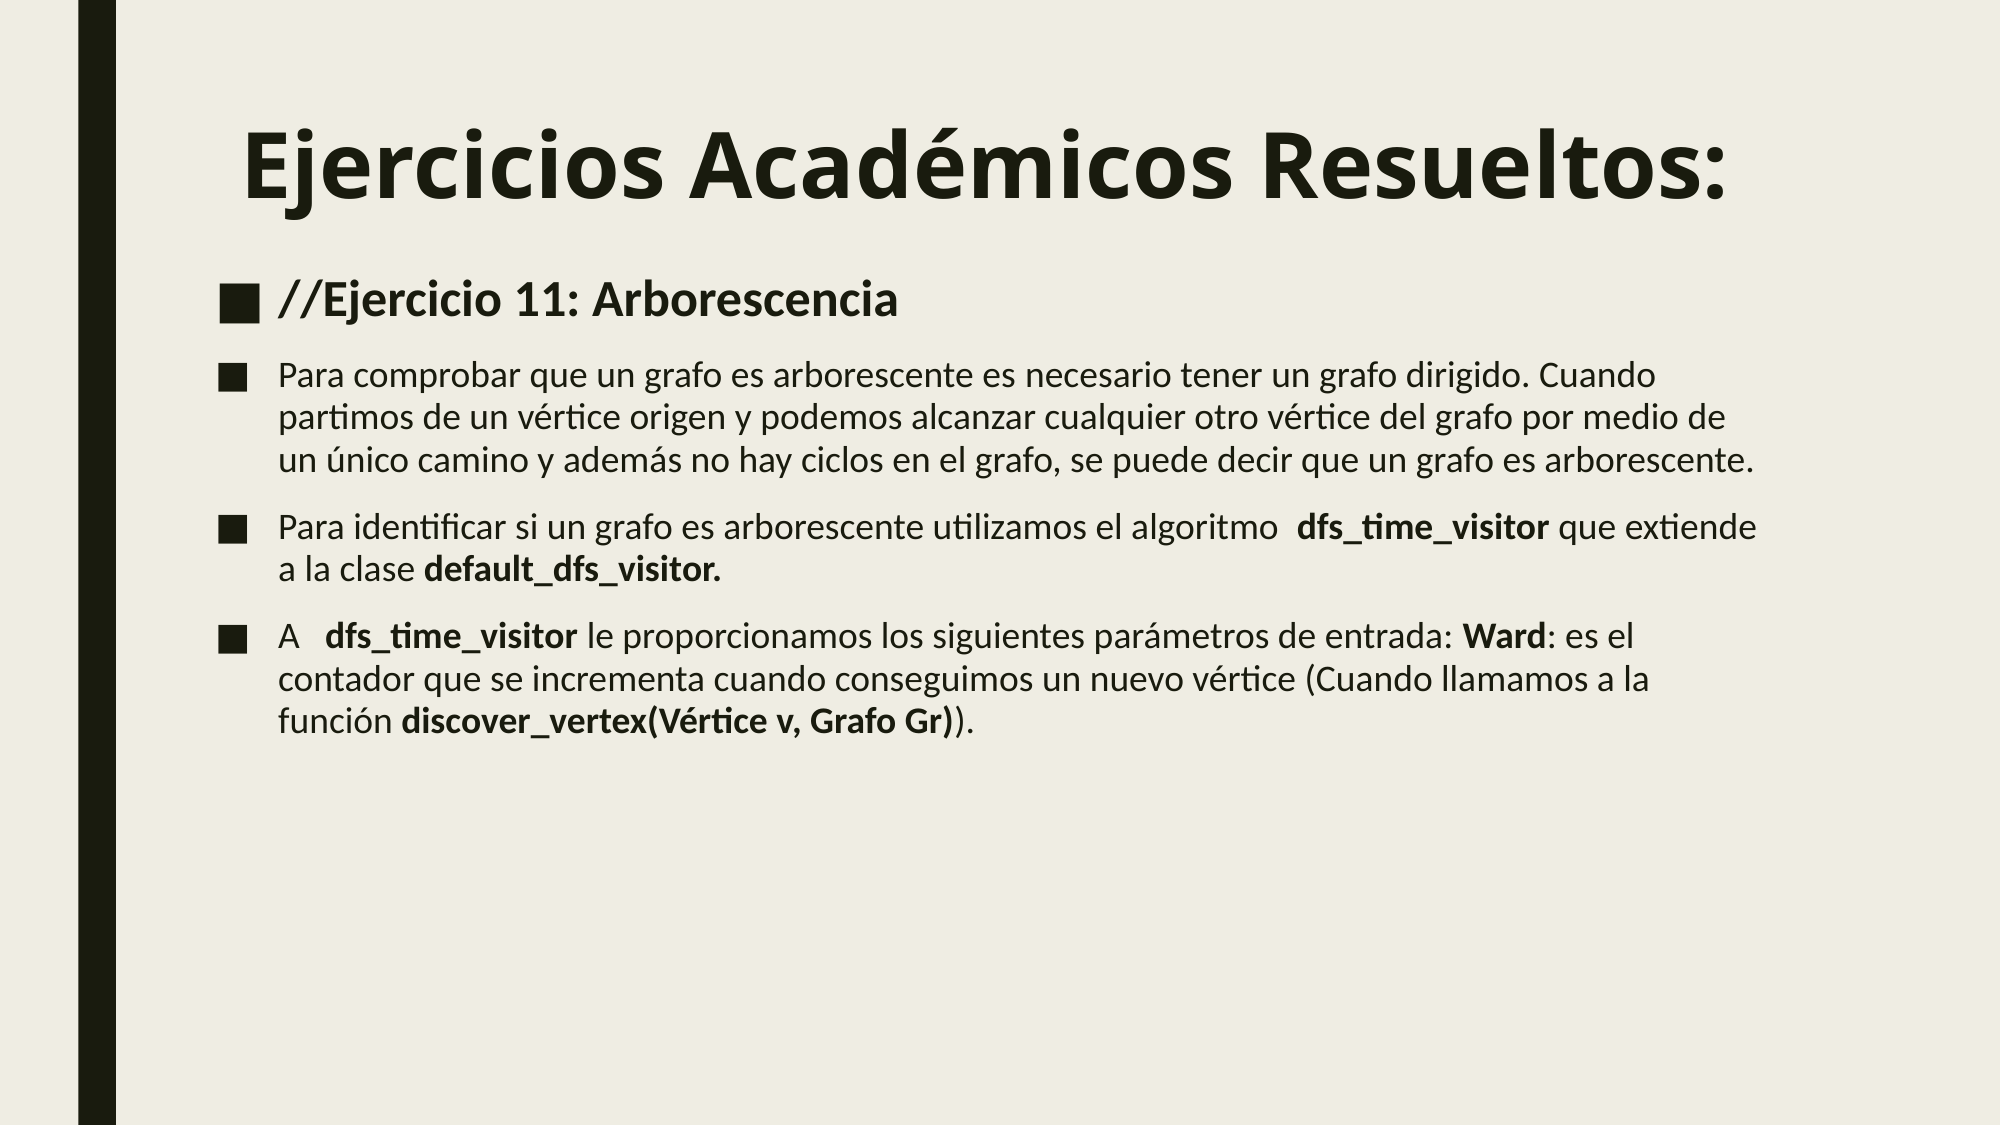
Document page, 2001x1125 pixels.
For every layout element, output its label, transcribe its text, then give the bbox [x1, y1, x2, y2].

list //Ejercicio 11: Arborescencia Para comprobar que un grafo es arborescente es necesario tener un grafo dirigido. Cuando partimos de un vértice origen y podemos alcanzar cualquier otro vértice del grafo por medio de un único camino y además no hay ciclos en el grafo, se puede decir que un grafo es arborescente. Para identificar si un grafo es arborescente utilizamos el algoritmo dfs_time_visitor que extiende a la clase default_dfs_visitor. A dfs_time_visitor le proporcionamos los siguientes parámetros de entrada: Ward: es el contador que se incrementa cuando conseguimos un nuevo vértice (Cuando llamamos a la función discover_vertex(Vértice v, Grafo Gr)). [200, 262, 1775, 1125]
title Ejercicios Académicos Resueltos: [225, 112, 1800, 357]
